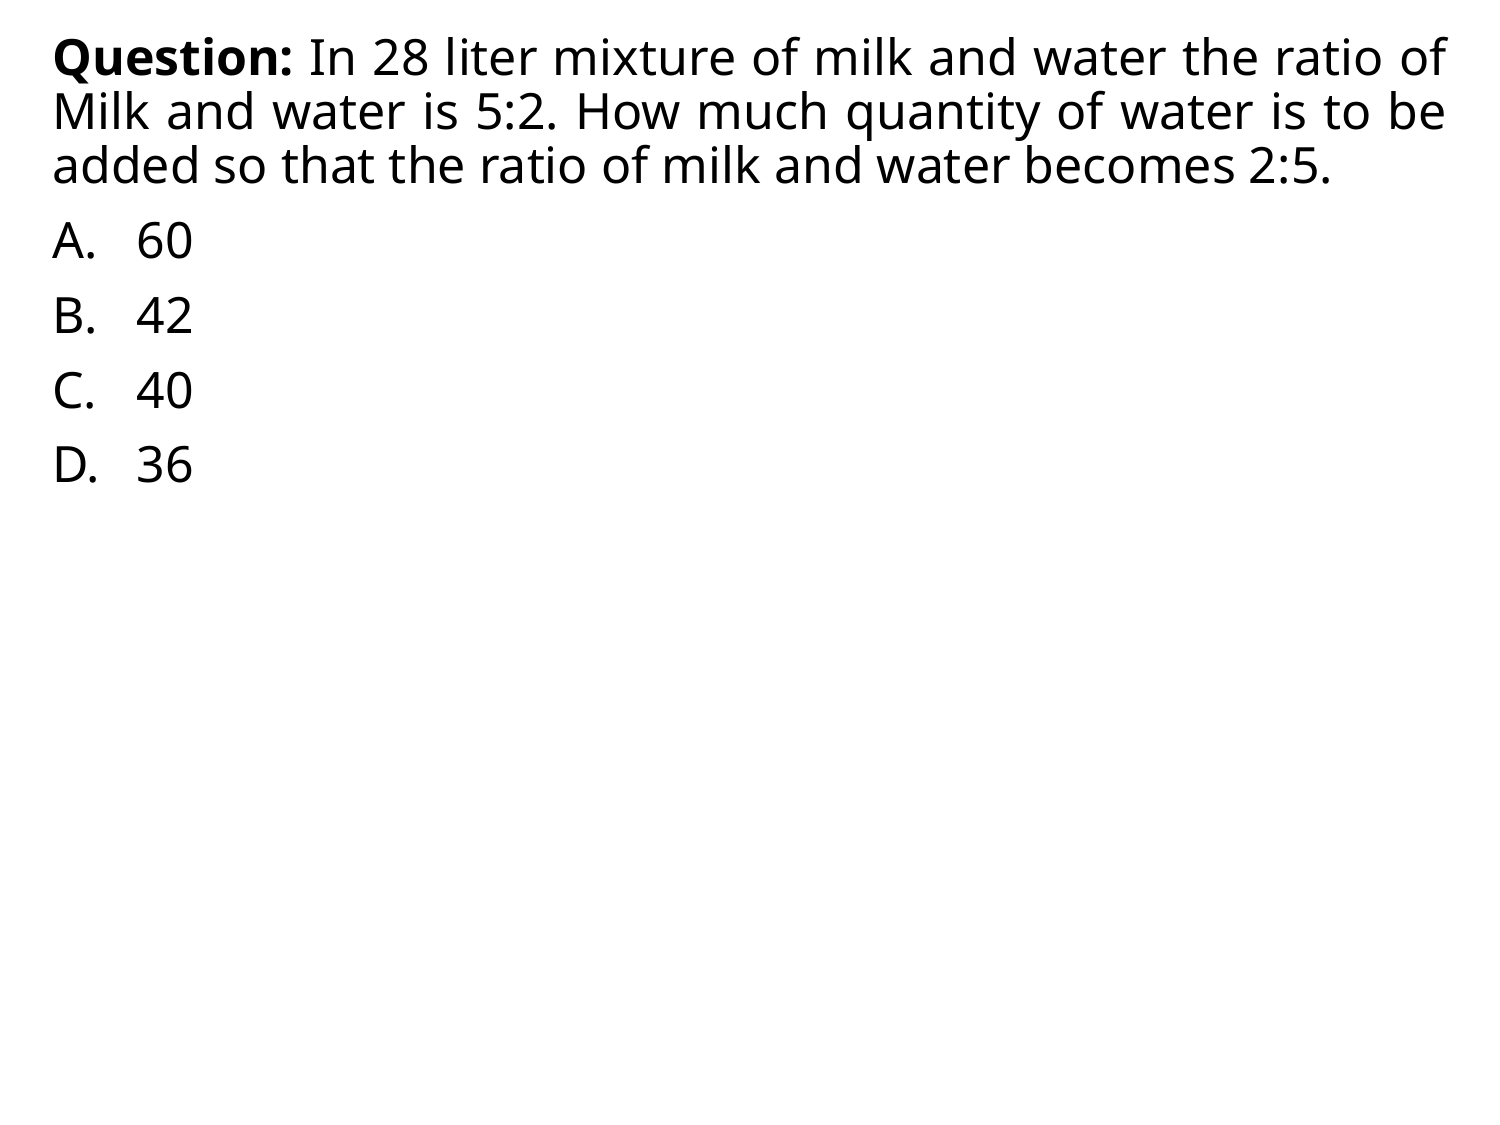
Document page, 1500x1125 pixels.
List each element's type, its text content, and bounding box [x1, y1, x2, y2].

list Question: In 28 liter mixture of milk and water the ratio of Milk and water is 5:2. How much quantity of water is to be added so that the ratio of milk and water becomes 2:5. 60 42 40 36 [37, 24, 1463, 763]
